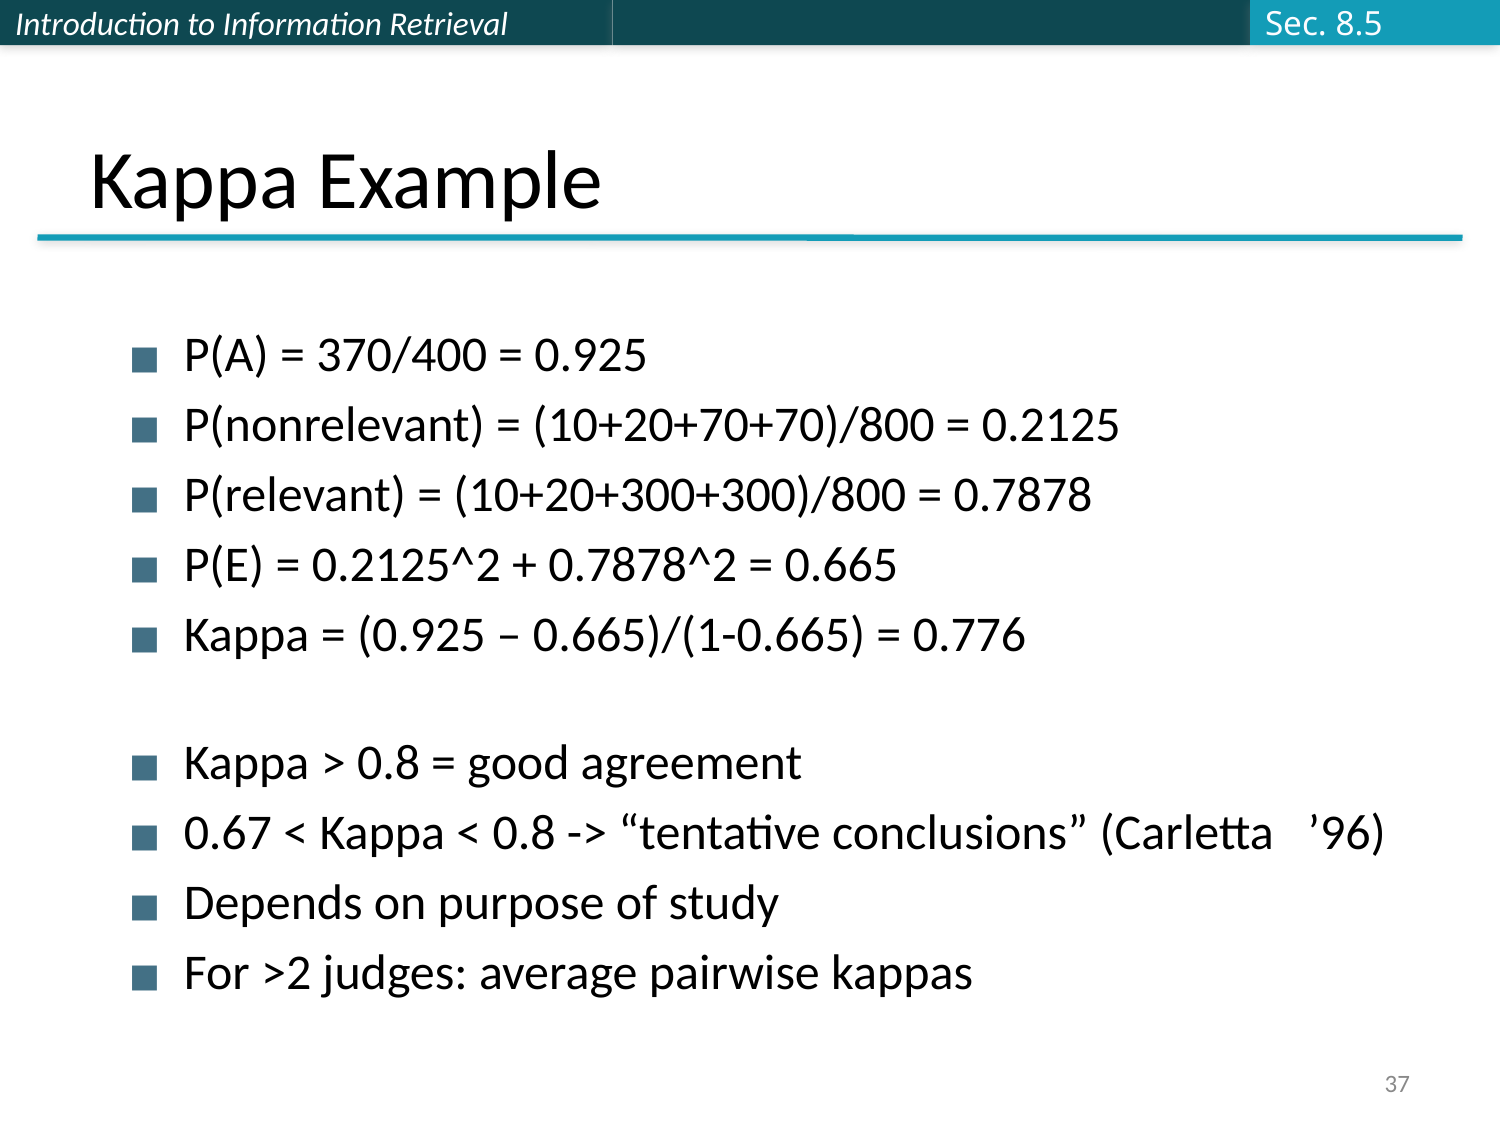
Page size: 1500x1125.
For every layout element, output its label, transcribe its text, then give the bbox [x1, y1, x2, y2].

text_box Sec. 8.5 [1250, 0, 1410, 50]
text_box 37 [1074, 1088, 1425, 1103]
title Kappa Example [75, 45, 1425, 233]
list P(A) = 370/400 = 0.925 P(nonrelevant) = (10+20+70+70)/800 = 0.2125 P(relevant) = (10+20+300+300)/800 = 0.7878 P(E) = 0.2125^2 + 0.7878^2 = 0.665 Kappa = (0.925 – 0.665)/(1-0.665) = 0.776 Kappa > 0.8 = good agreement 0.67 < Kappa < 0.8 -> “tentative conclusions” (Carletta ’96) Depends on purpose of study For >2 judges: average pairwise kappas [112, 313, 1438, 1088]
